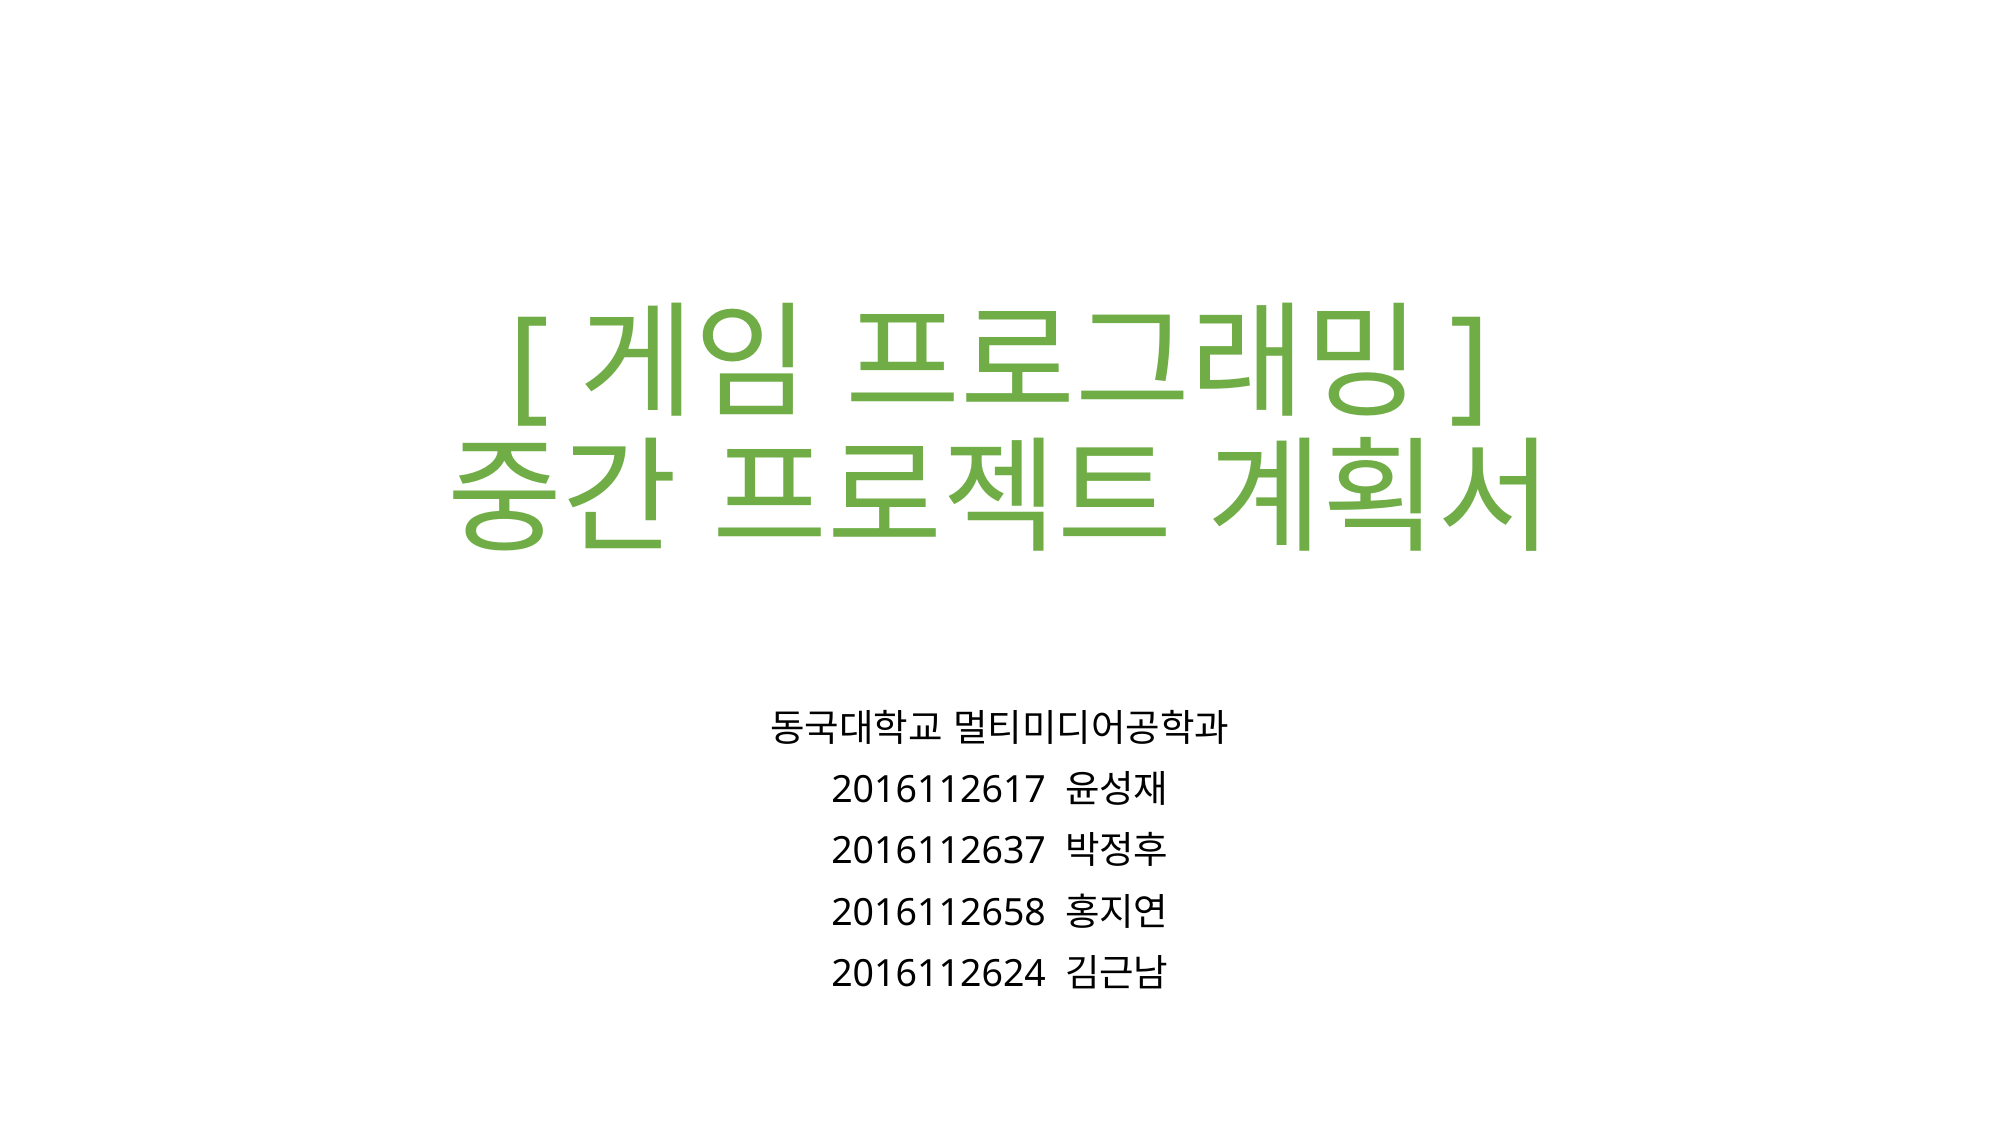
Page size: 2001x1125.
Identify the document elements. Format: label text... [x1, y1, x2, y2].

subtitle 동국대학교 멀티미디어공학과 2016112617 윤성재 2016112637 박정후 2016112658 홍지연 2016112624 김근남 [249, 701, 1750, 1043]
title [게임 프로그래밍] 중간 프로젝트 계획서 [249, 184, 1750, 576]
